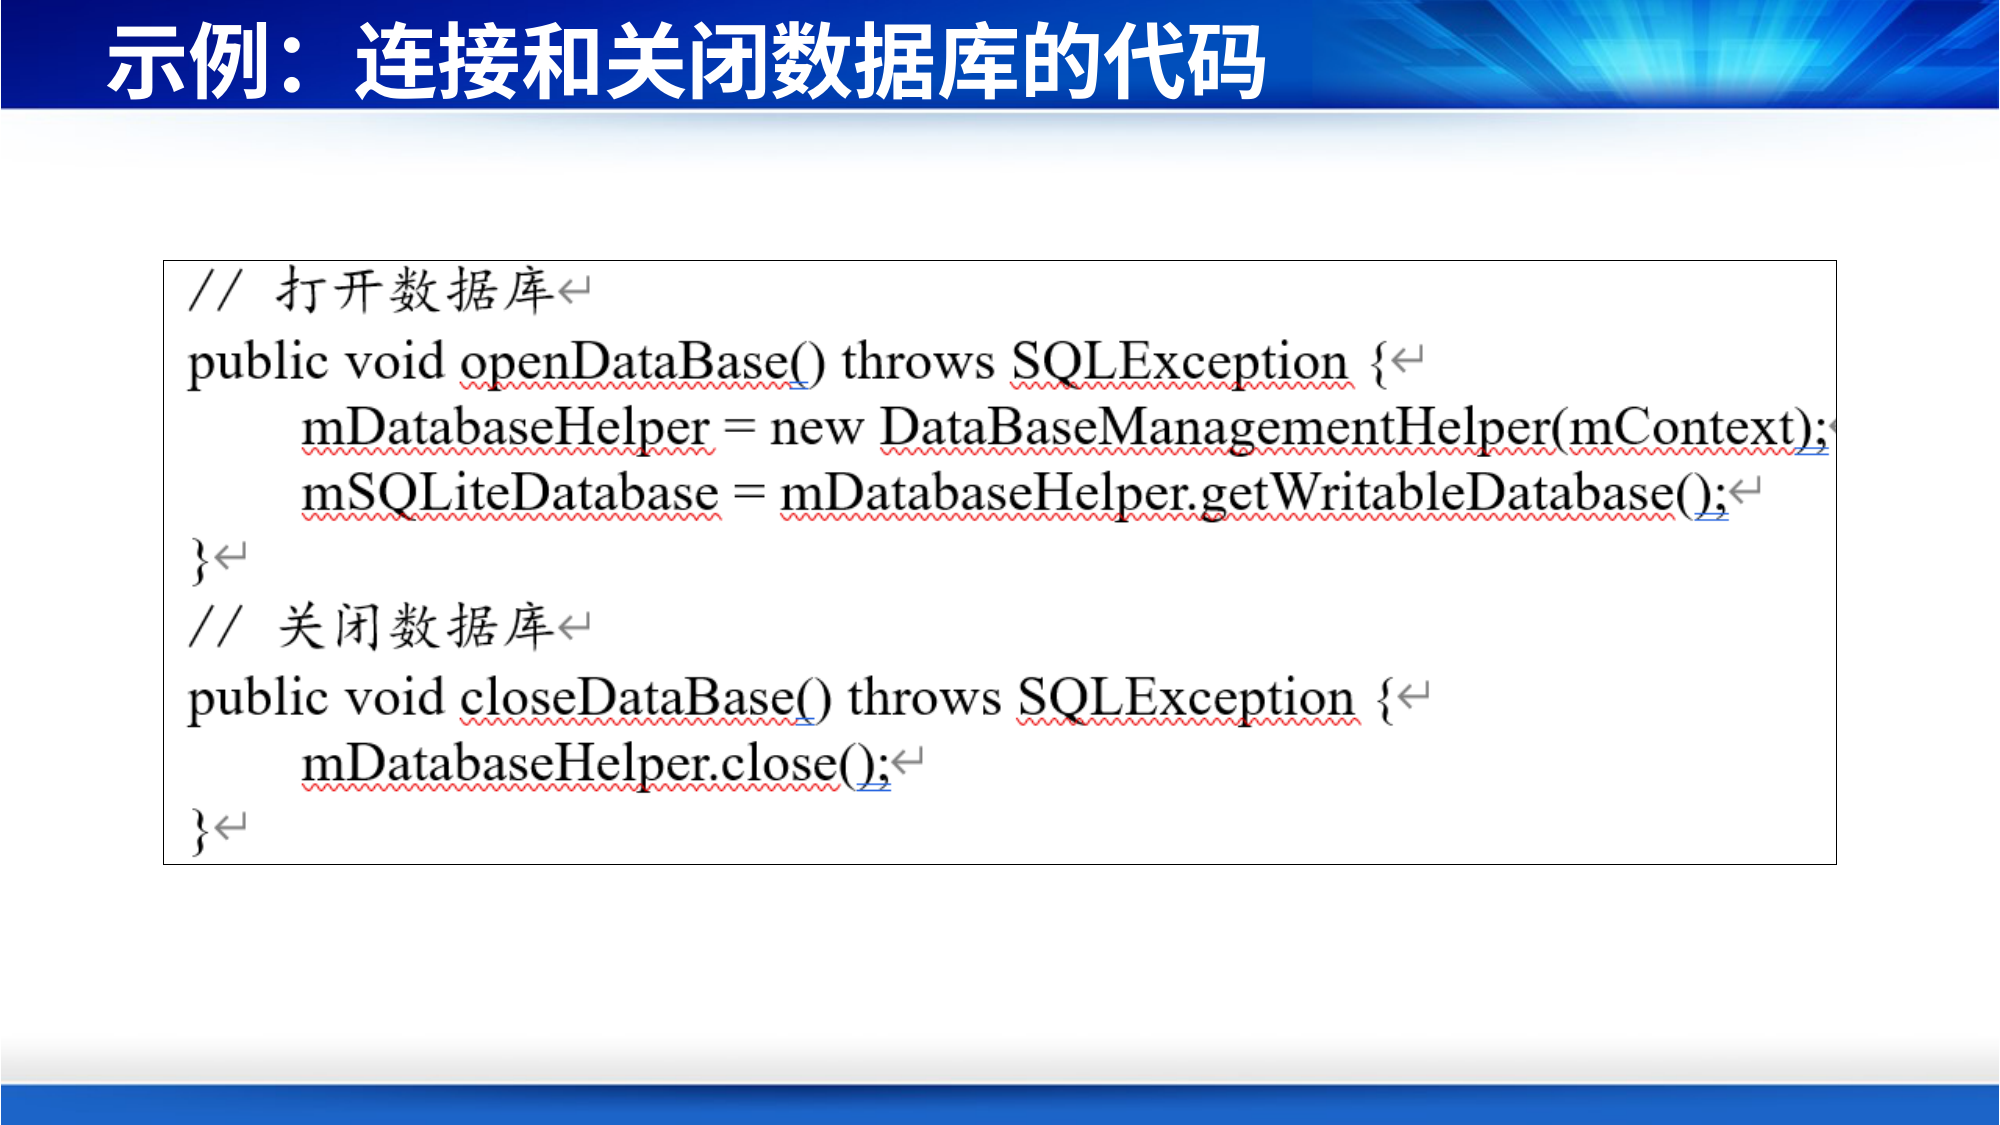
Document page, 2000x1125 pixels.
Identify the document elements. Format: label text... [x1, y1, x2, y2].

title 示例：连接和关闭数据库的代码 [90, 1, 1880, 118]
picture [1, 0, 1999, 1125]
